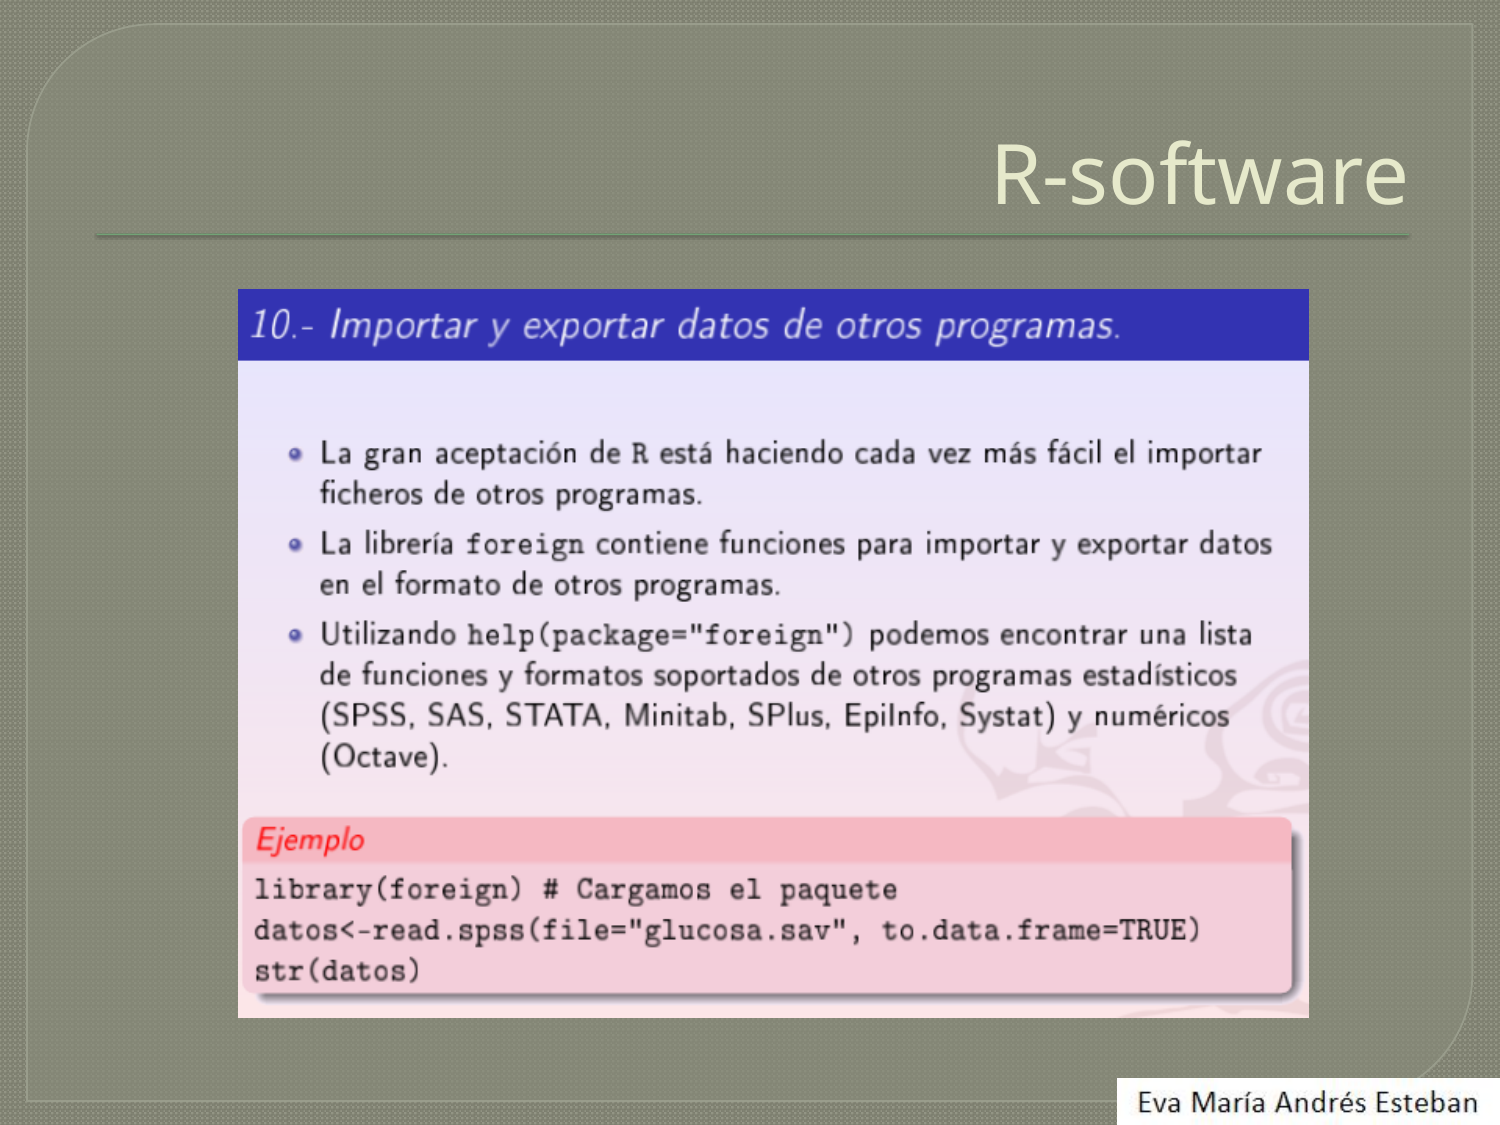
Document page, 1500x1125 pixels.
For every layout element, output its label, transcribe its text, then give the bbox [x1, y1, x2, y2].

picture [1116, 1077, 1500, 1125]
title R-software [75, 41, 1425, 230]
picture [237, 289, 1309, 1018]
